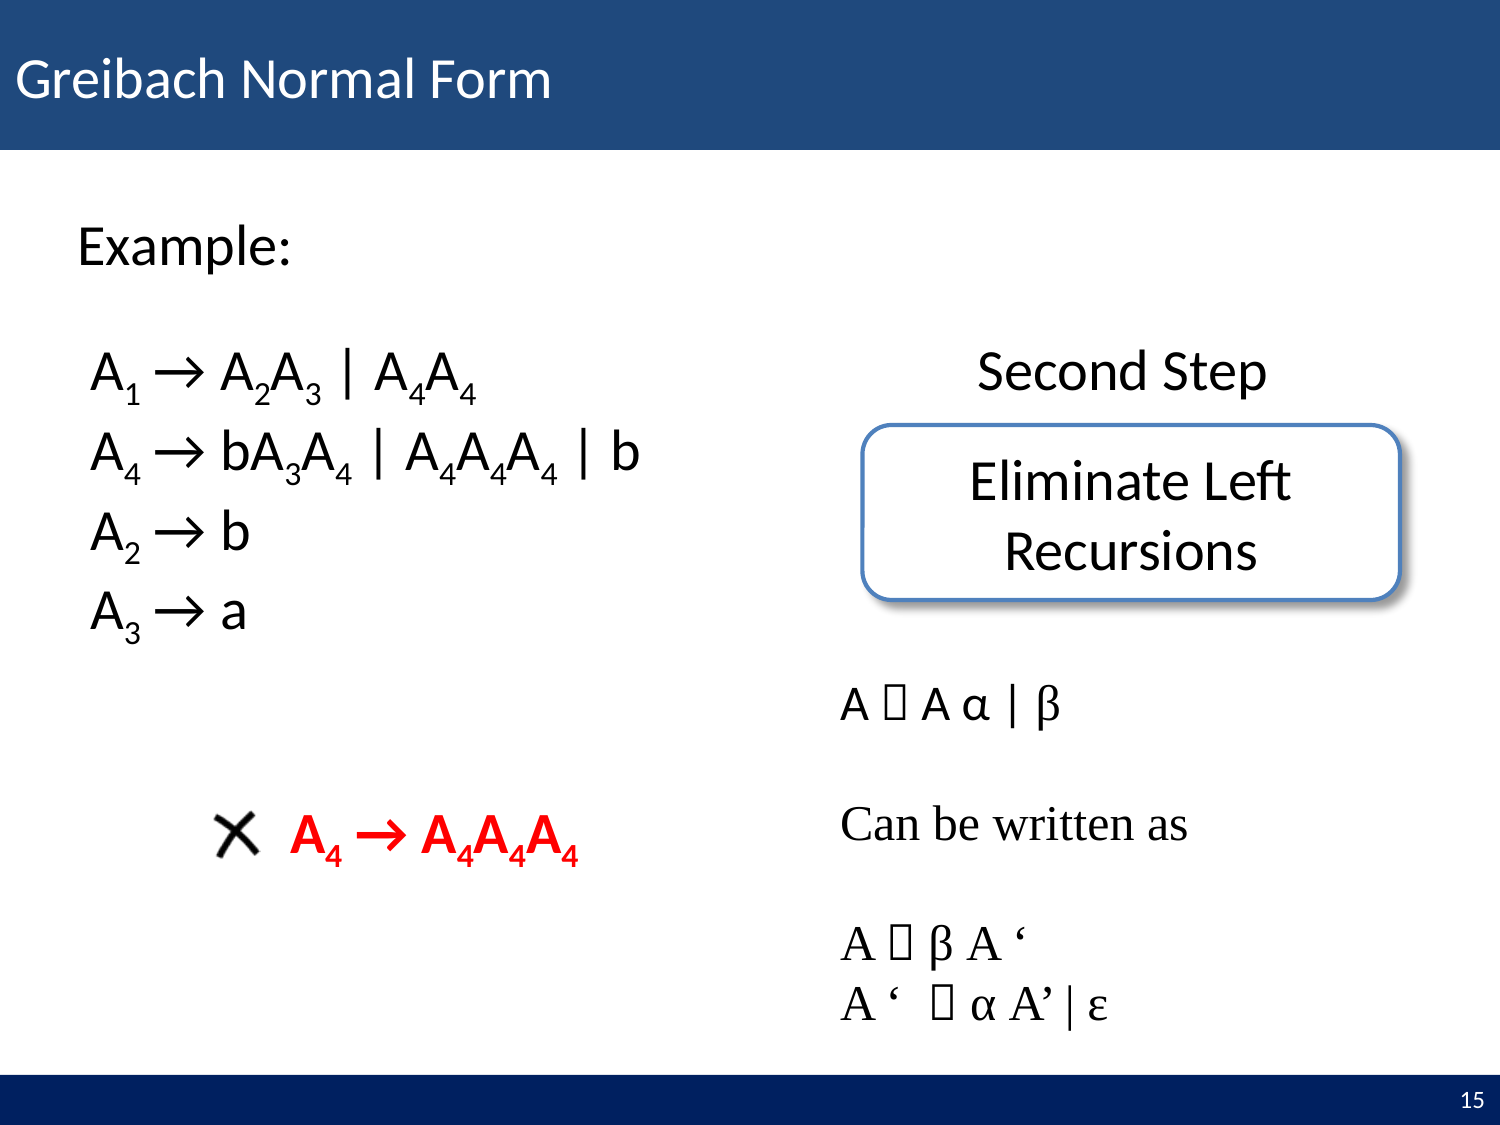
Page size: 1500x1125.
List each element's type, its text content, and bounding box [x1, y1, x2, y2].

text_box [212, 787, 609, 874]
text_box Greibach Normal Form [0, 0, 1500, 150]
text_box A  A α | β Can be written as A  β A ‘ A ‘  α A’ | ɛ [825, 662, 1450, 1125]
text_box [0, 1074, 825, 1125]
text_box A1 → A2A3 | A4A4 A4 → bA3A4 | A4A4A4 | b A2 → b A3 → a [75, 324, 713, 623]
text_box Second Step [962, 324, 1325, 410]
slide_number 15 [1450, 1072, 1500, 1125]
text_box Example: [62, 200, 425, 285]
text_box Eliminate Left Recursions [862, 424, 1400, 601]
